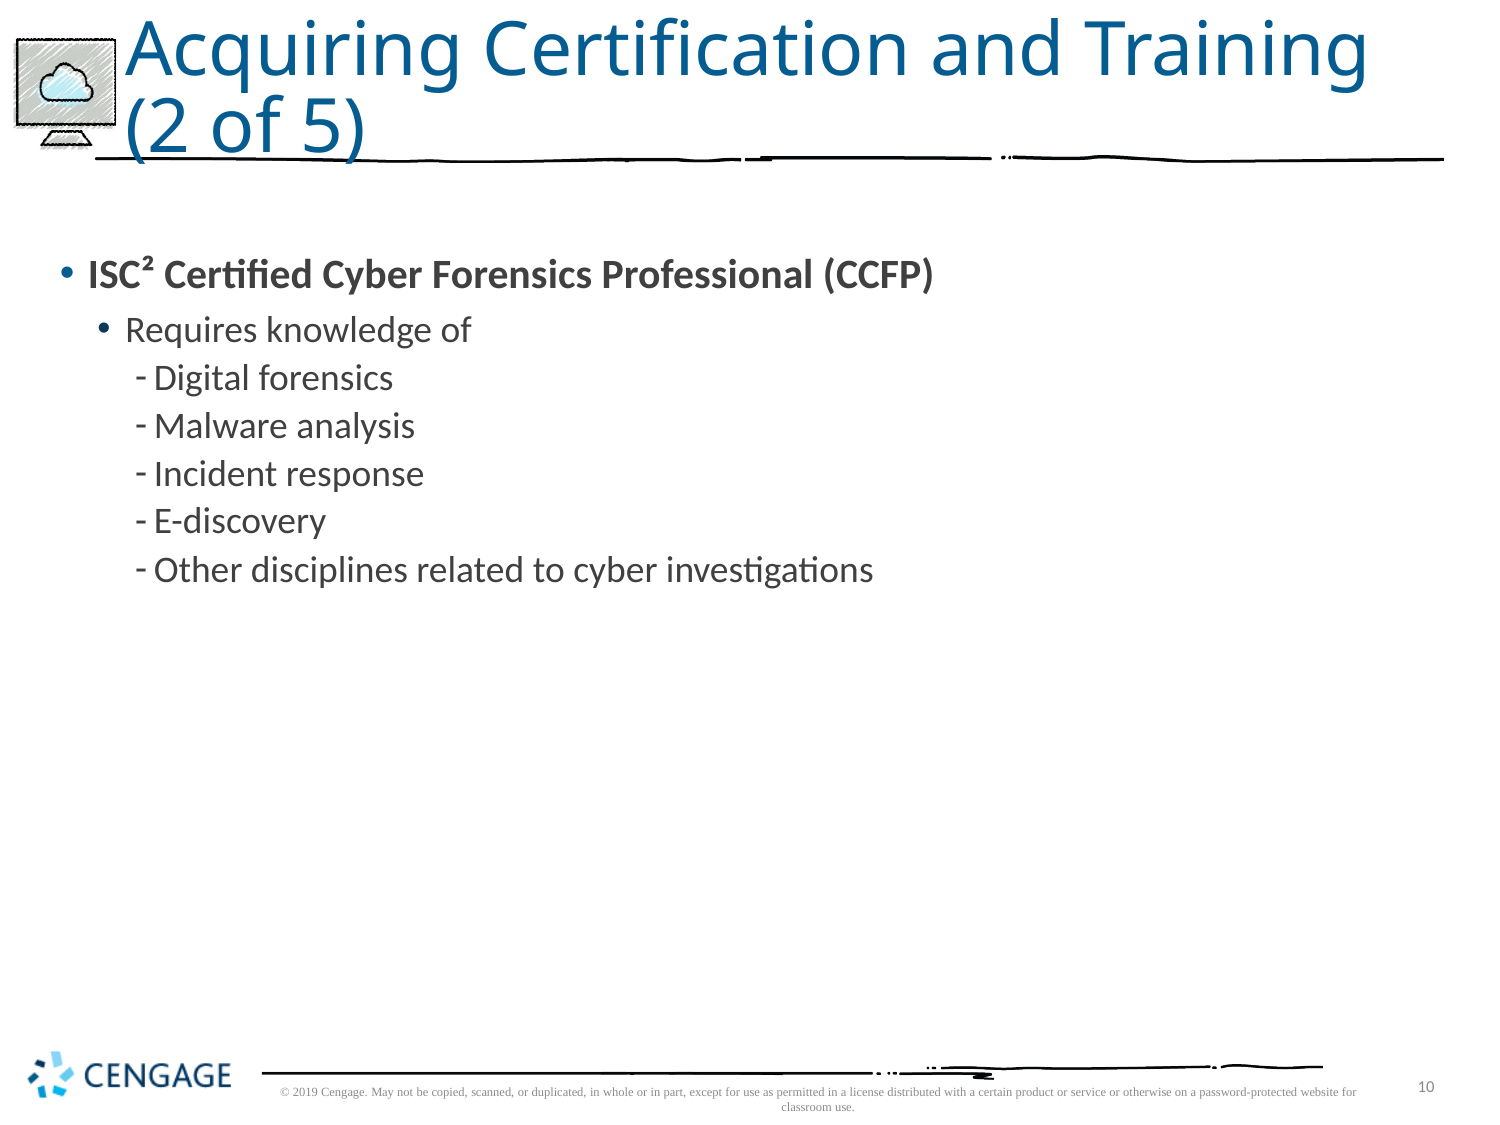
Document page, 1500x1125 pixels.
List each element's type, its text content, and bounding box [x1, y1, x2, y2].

picture [12, 36, 117, 151]
title Acquiring Certification and Training (2 of 5) [125, 52, 1442, 130]
picture [7, 1037, 244, 1111]
list ISC² Certified Cyber Forensics Professional (CCFP) Requires knowledge of Digital forensics Malware analysis Incident response E-discovery Other disciplines related to cyber investigations [59, 252, 1441, 602]
picture [95, 155, 1444, 163]
footer © 2019 Cengage. May not be copied, scanned, or duplicated, in whole or in part, except for use as permitted in a license distributed with a certain product or service or otherwise on a password-protected website for classroom use. [261, 1079, 1375, 1120]
picture [261, 1064, 1323, 1079]
